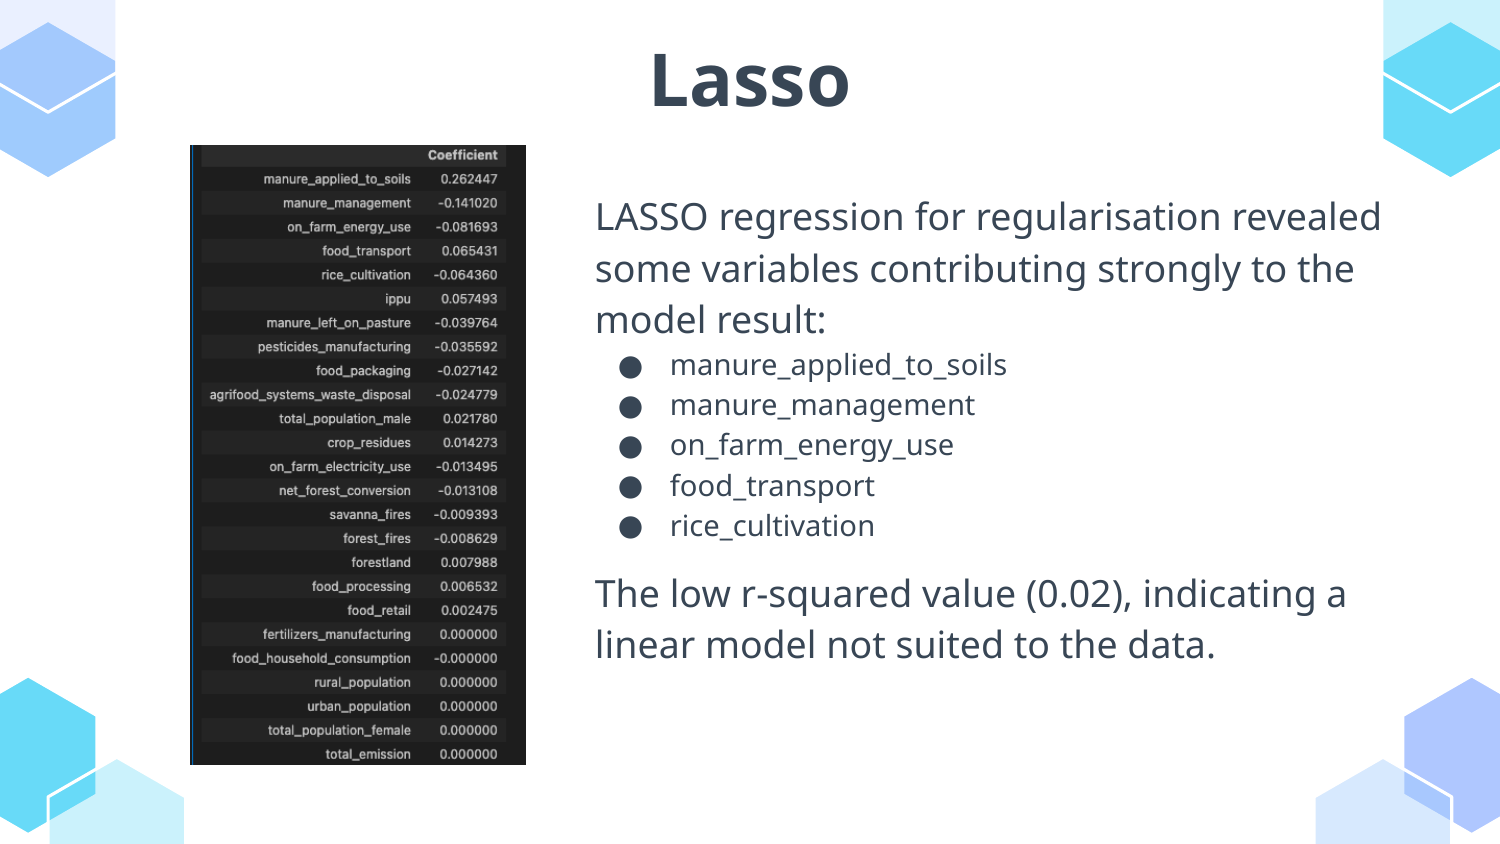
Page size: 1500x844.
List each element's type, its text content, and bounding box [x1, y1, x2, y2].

title Lasso [118, 18, 1382, 113]
text_box LASSO regression for regularisation revealed some variables contributing strongly to the model result: manure_applied_to_soils manure_management on_farm_energy_use food_transport rice_cultivation The low r-squared value (0.02), indicating a linear model not suited to the data. [580, 171, 1405, 753]
picture [190, 145, 527, 765]
